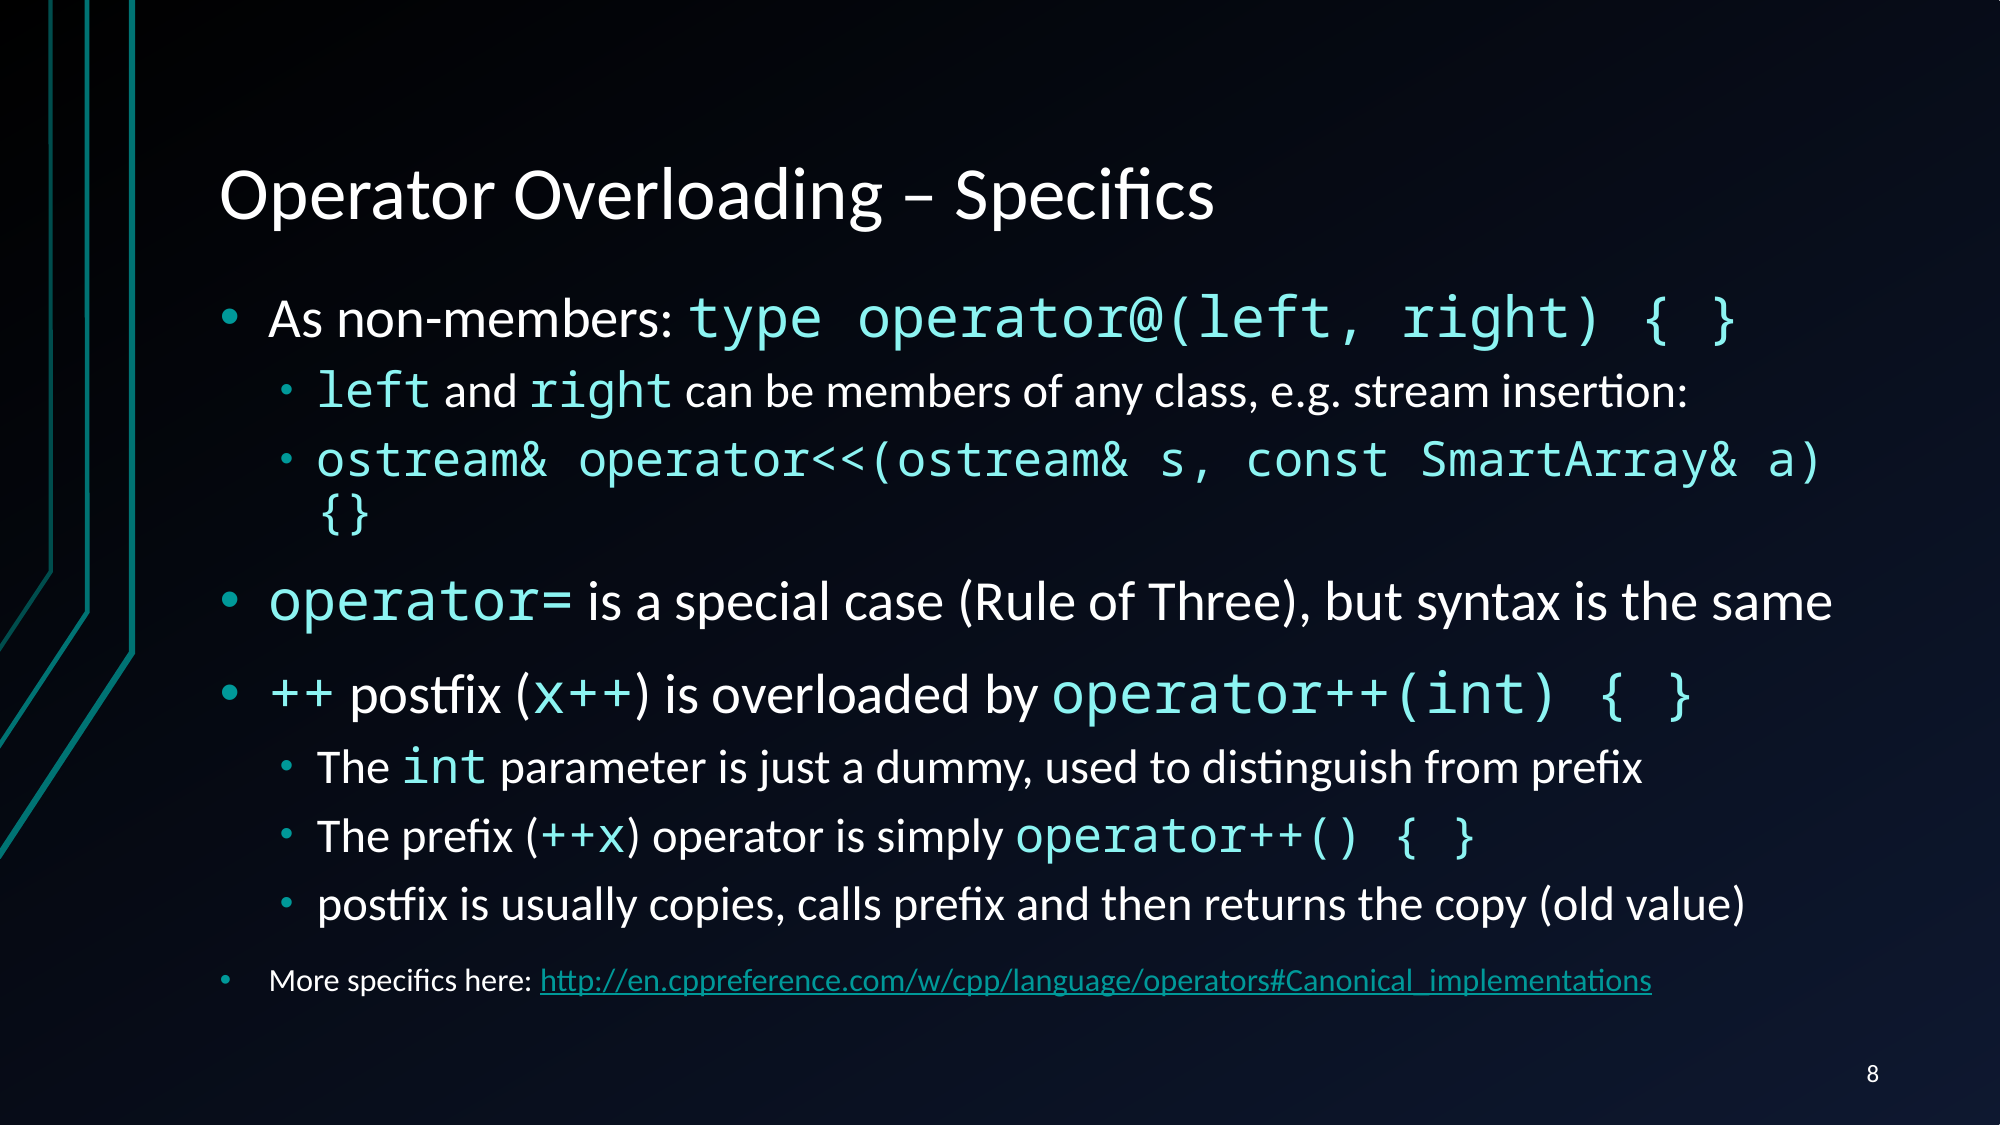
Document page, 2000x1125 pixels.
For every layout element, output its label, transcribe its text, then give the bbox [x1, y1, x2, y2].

slide_number 8 [1732, 1042, 1900, 1103]
list As non-members: type operator@(left, right) { } left and right can be members of any class, e.g. stream insertion: ostream& operator<<(ostream& s, const SmartArray& a){} operator= is a special case (Rule of Three), but syntax is the same ++ postfix (x++) is overloaded by operator++(int) { } The int parameter is just a dummy, used to distinguish from prefix The prefix (++x) operator is simply operator++() { } postfix is usually copies, calls prefix and then returns the copy (old value) More specifics here: http://en.cppreference.com/w/cpp/language/operators#Canonical_implementations [199, 279, 1900, 1012]
title Operator Overloading – Specifics [199, 45, 1900, 246]
